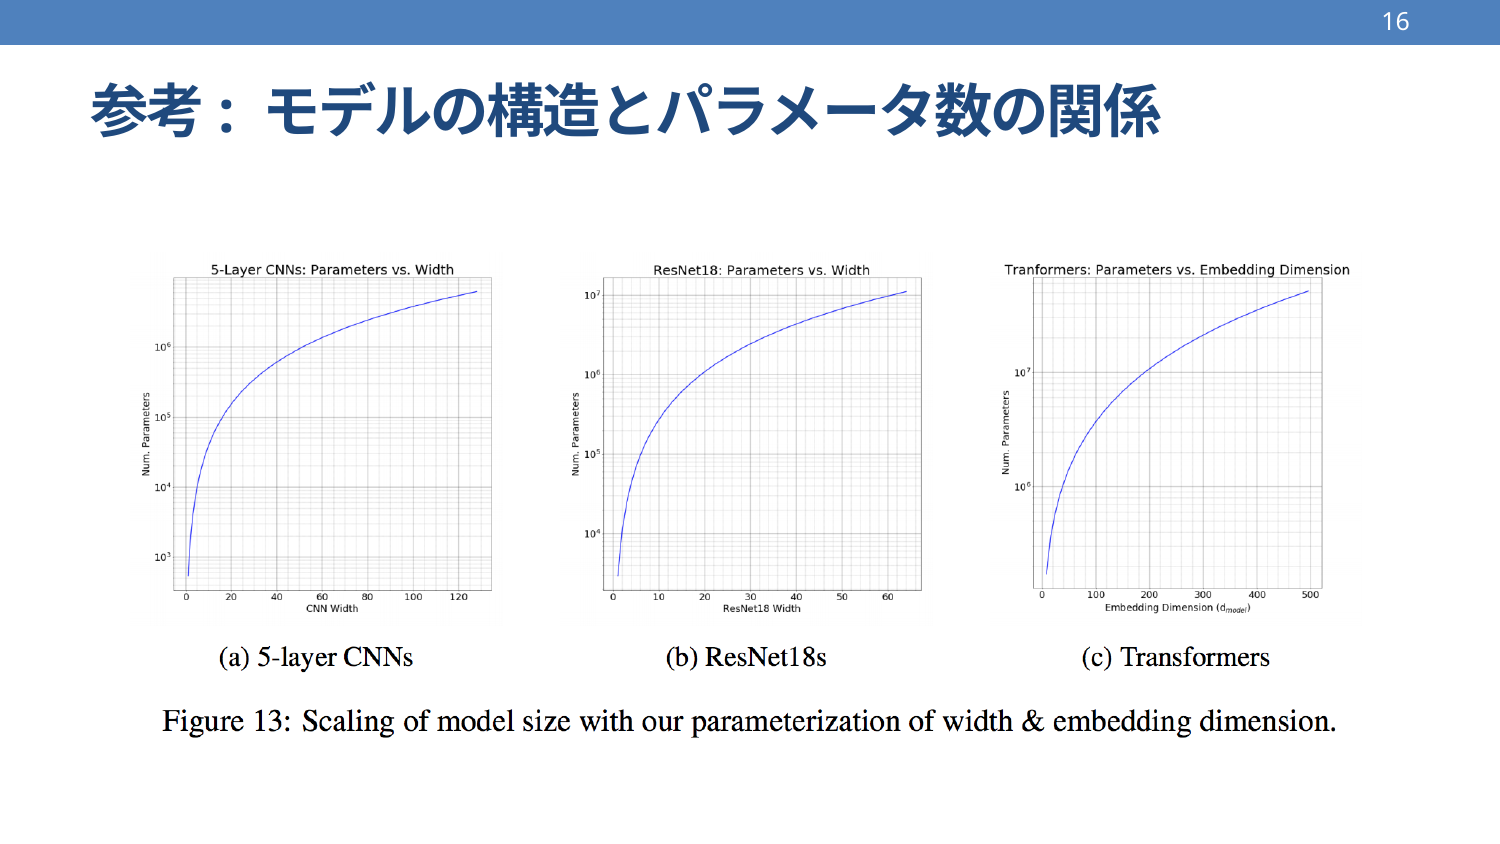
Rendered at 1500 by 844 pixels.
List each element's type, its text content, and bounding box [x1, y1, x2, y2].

title 参考: モデルの構造とパラメータ数の関係 [75, 65, 1425, 154]
picture [116, 242, 1384, 763]
slide_number 16 [1250, 2, 1425, 43]
